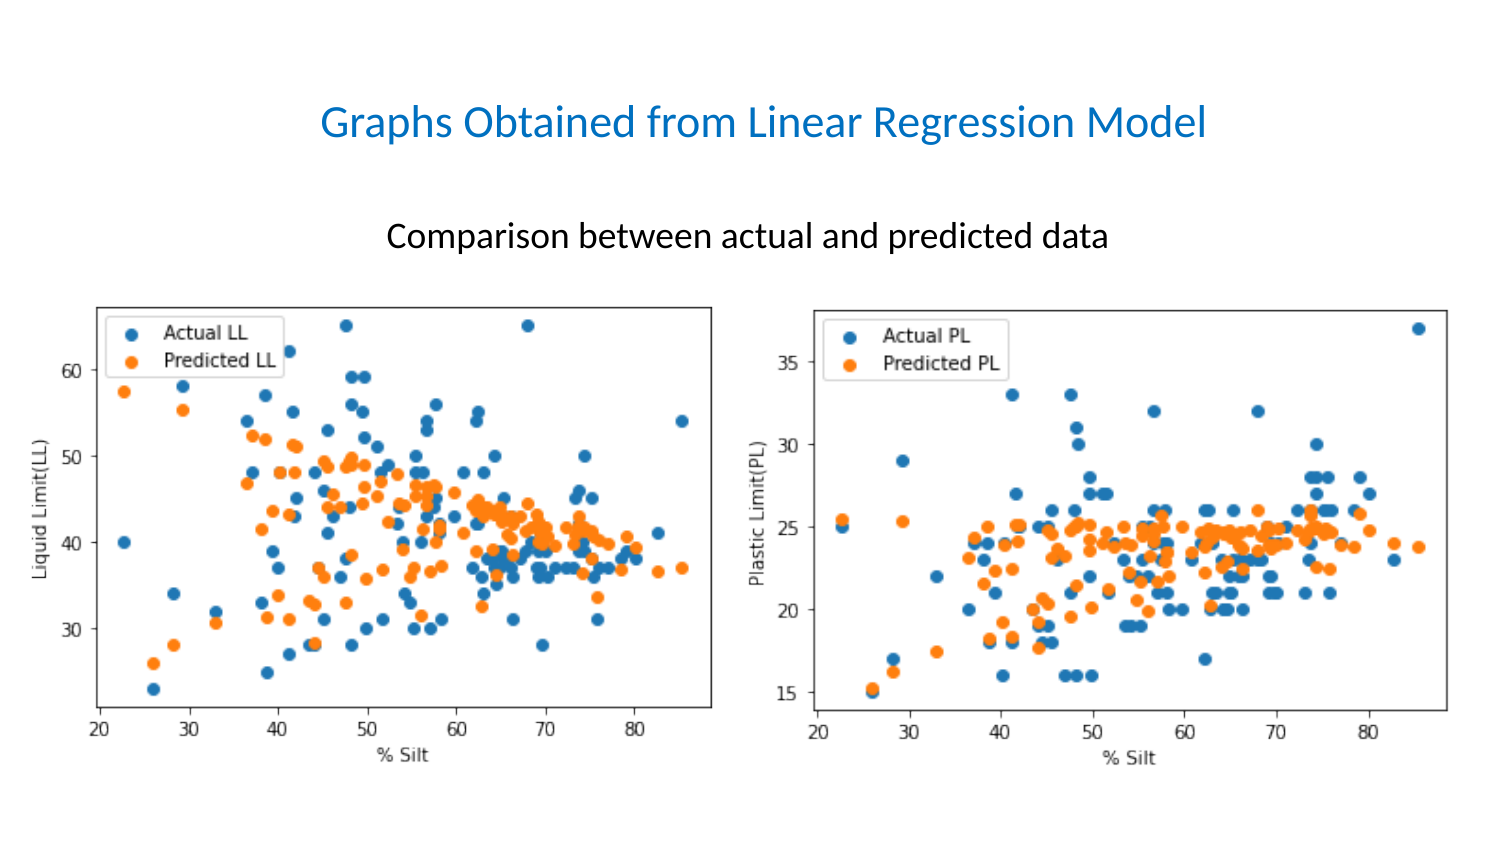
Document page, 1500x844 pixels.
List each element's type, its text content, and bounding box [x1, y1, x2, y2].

picture [736, 298, 1459, 780]
text_box Comparison between actual and predicted data [371, 203, 1129, 309]
picture [21, 296, 723, 778]
title Graphs Obtained from Linear Regression Model [301, 56, 1227, 182]
